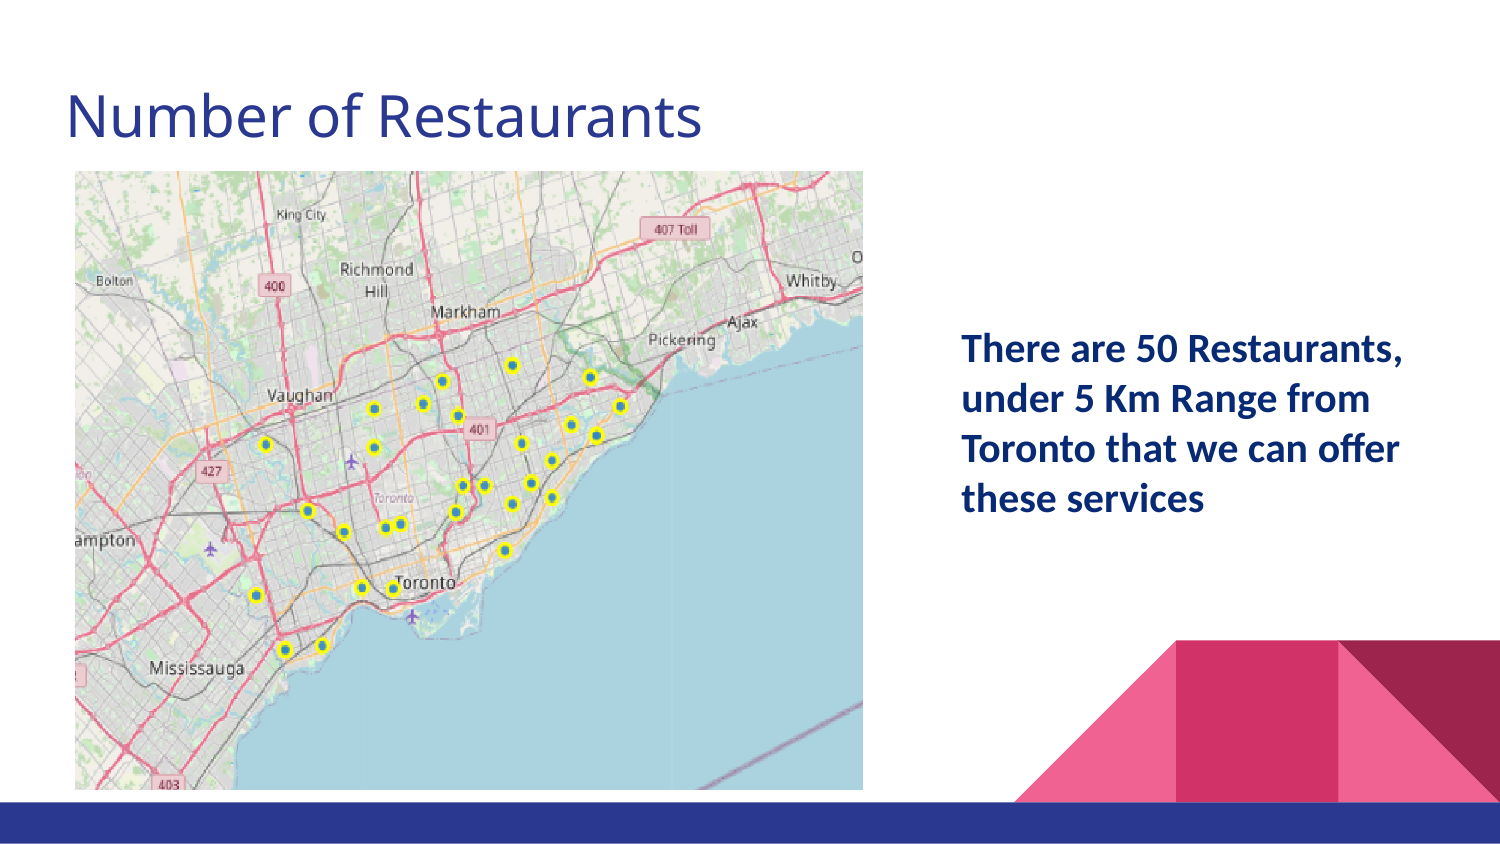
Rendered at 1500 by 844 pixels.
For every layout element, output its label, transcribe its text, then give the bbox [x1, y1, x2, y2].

title Number of Restaurants [63, 76, 1363, 220]
picture [75, 171, 863, 790]
text_box There are 50 Restaurants, under 5 Km Range from Toronto that we can offer these services [946, 313, 1422, 529]
